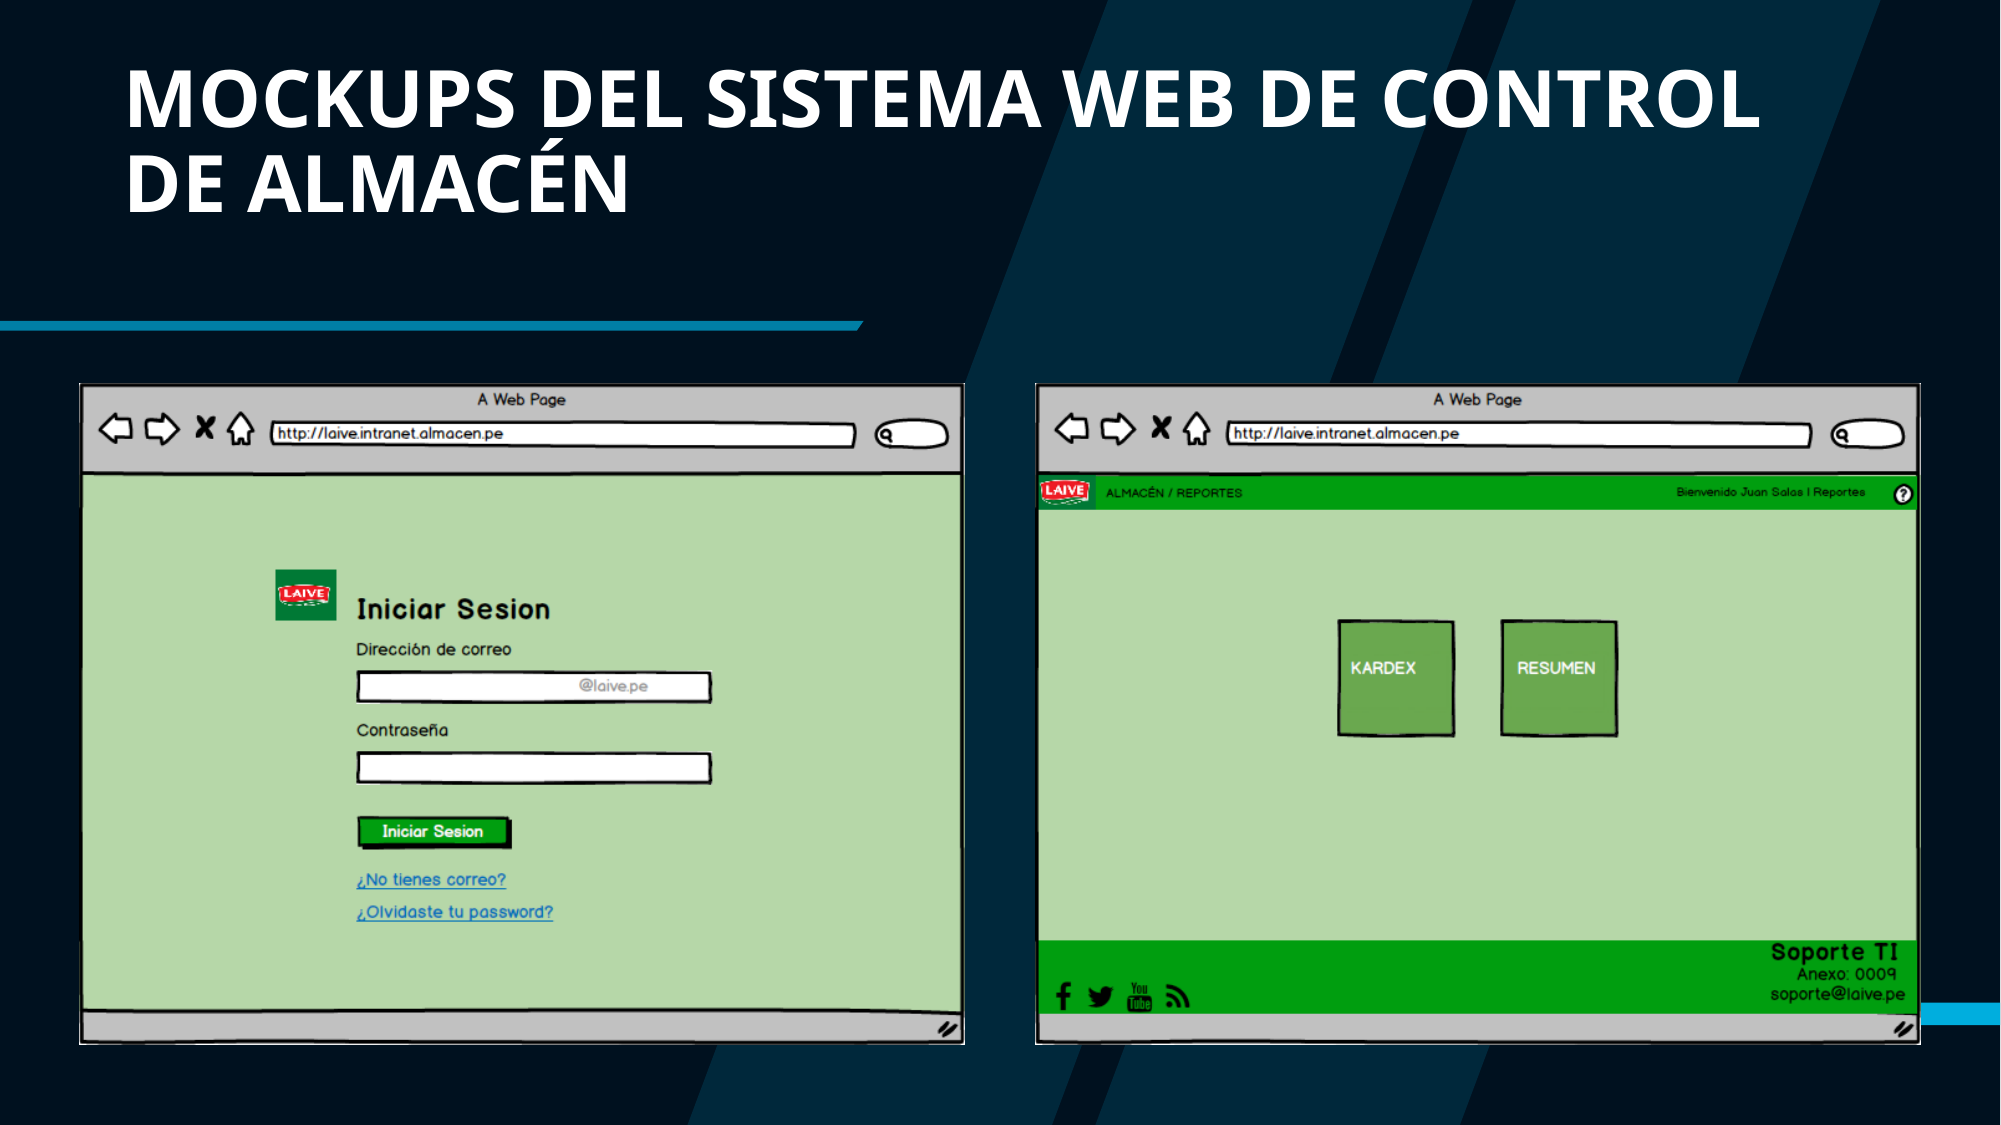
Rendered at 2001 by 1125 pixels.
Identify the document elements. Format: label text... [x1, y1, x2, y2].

picture [79, 383, 964, 1045]
title MOCKUPS DEL SISTEMA WEB DE CONTROL DE ALMACÉN [108, 51, 1892, 238]
picture [1036, 383, 1921, 1045]
